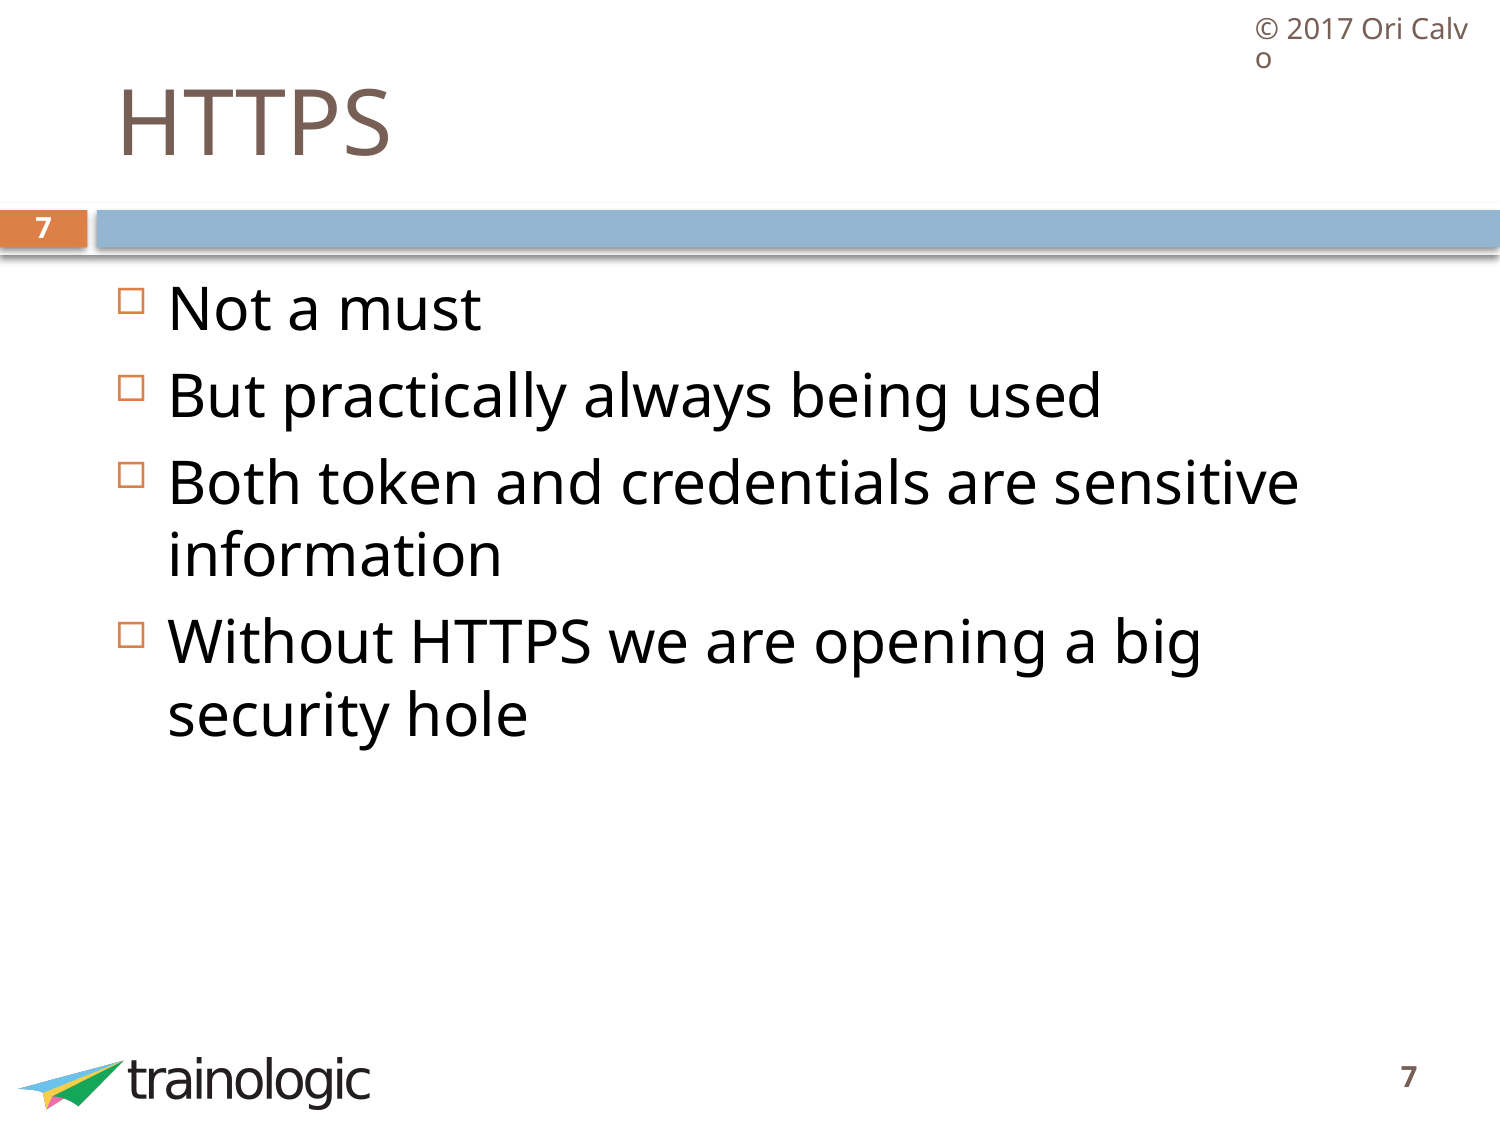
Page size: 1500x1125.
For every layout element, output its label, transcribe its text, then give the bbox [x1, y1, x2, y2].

slide_number 7 [0, 208, 88, 249]
footer © 2017 Ori Calvo [1240, 0, 1500, 60]
list Not a must But practically always being used Both token and credentials are sensitive information Without HTTPS we are opening a big security hole [100, 262, 1438, 1000]
picture [17, 1057, 370, 1110]
title HTTPS [100, 37, 1438, 200]
